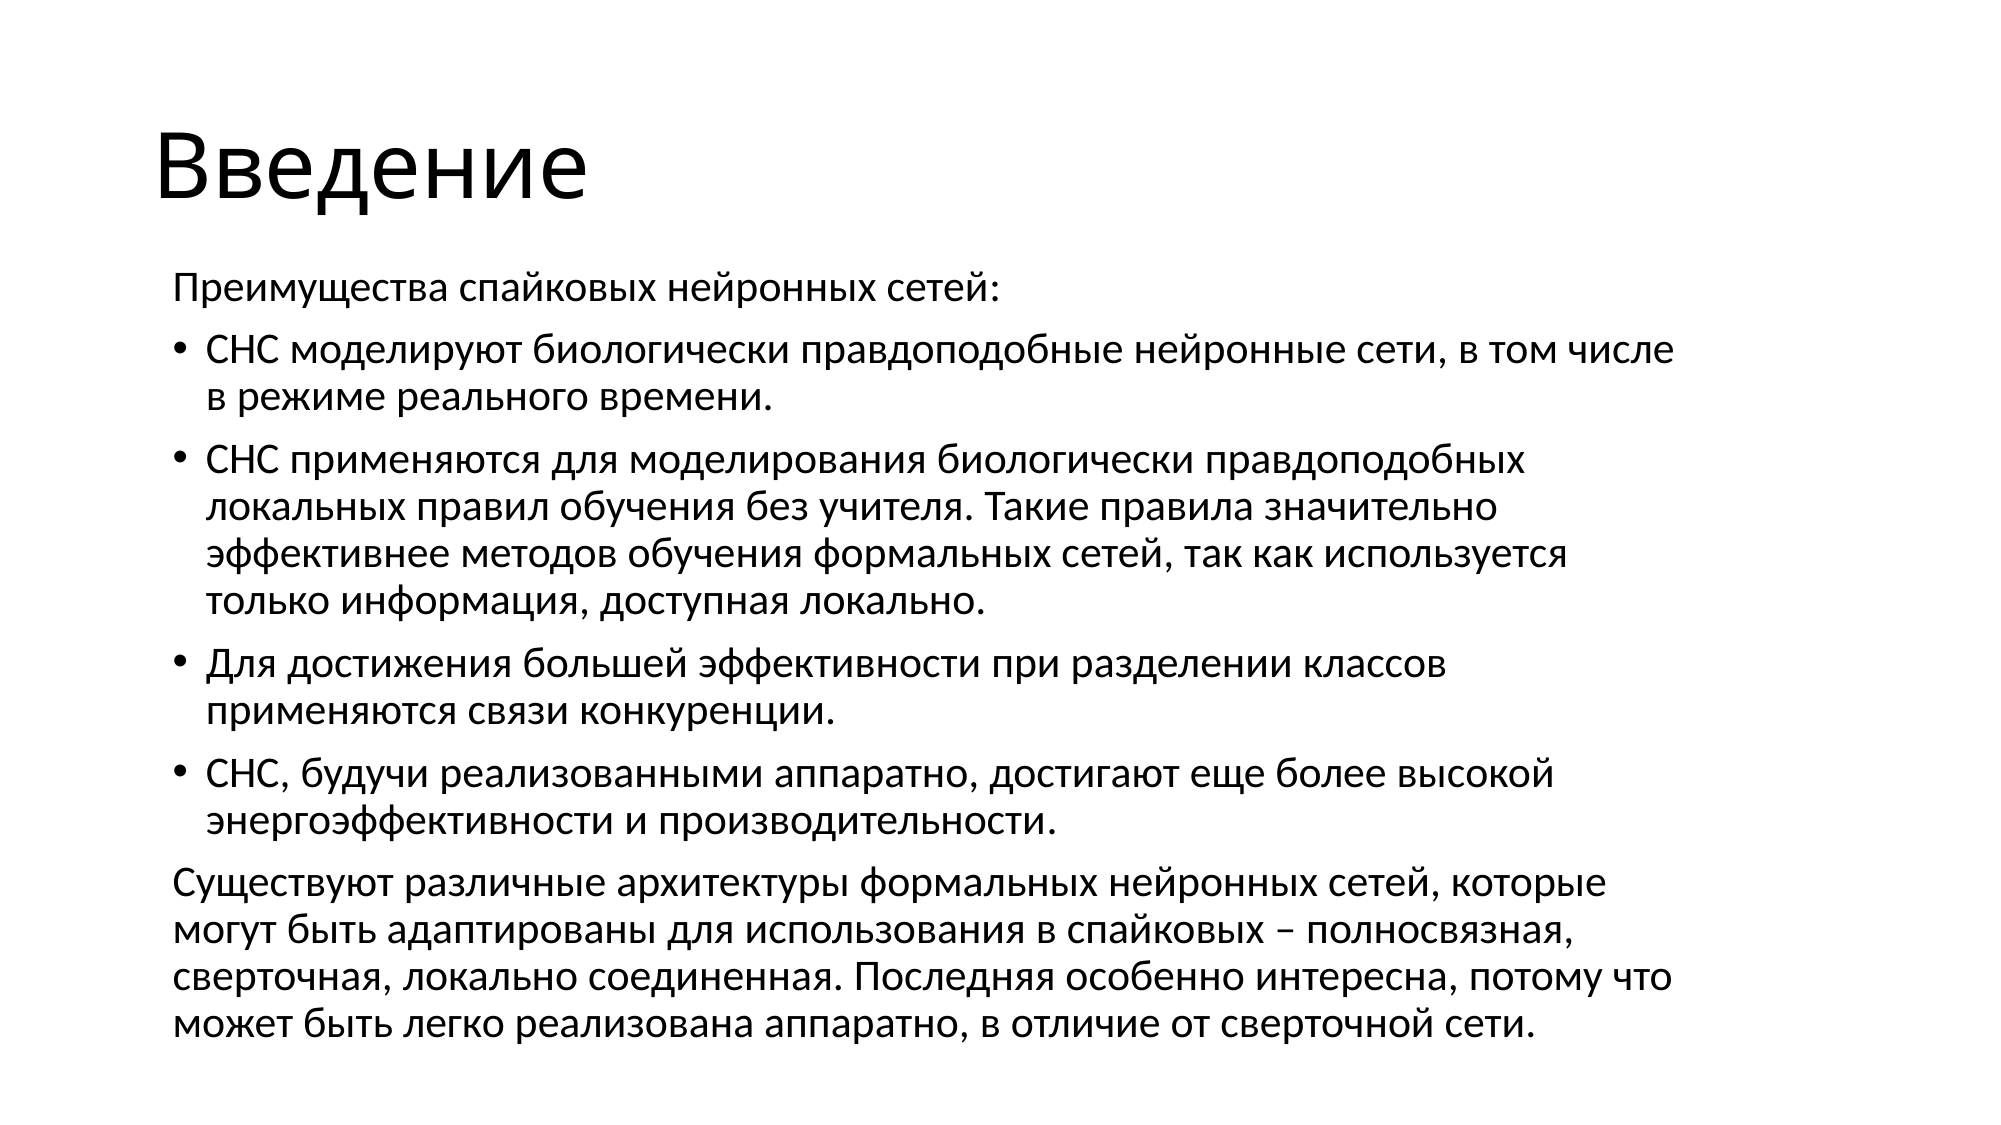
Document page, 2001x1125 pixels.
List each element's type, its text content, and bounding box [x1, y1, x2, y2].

list Преимущества спайковых нейронных сетей: СНС моделируют биологически правдоподобные нейронные сети, в том числе в режиме реального времени. СНС применяются для моделирования биологически правдоподобных локальных правил обучения без учителя. Такие правила значительно эффективнее методов обучения формальных сетей, так как используется только информация, доступная локально. Для достижения большей эффективности при разделении классов применяются связи конкуренции. СНС, будучи реализованными аппаратно, достигают еще более высокой энергоэффективности и производительности. Существуют различные архитектуры формальных нейронных сетей, которые могут быть адаптированы для использования в спайковых – полносвязная, сверточная, локально соединенная. Последняя особенно интересна, потому что может быть легко реализована аппаратно, в отличие от сверточной сети. [157, 255, 1708, 1066]
title Введение [137, 59, 1863, 278]
